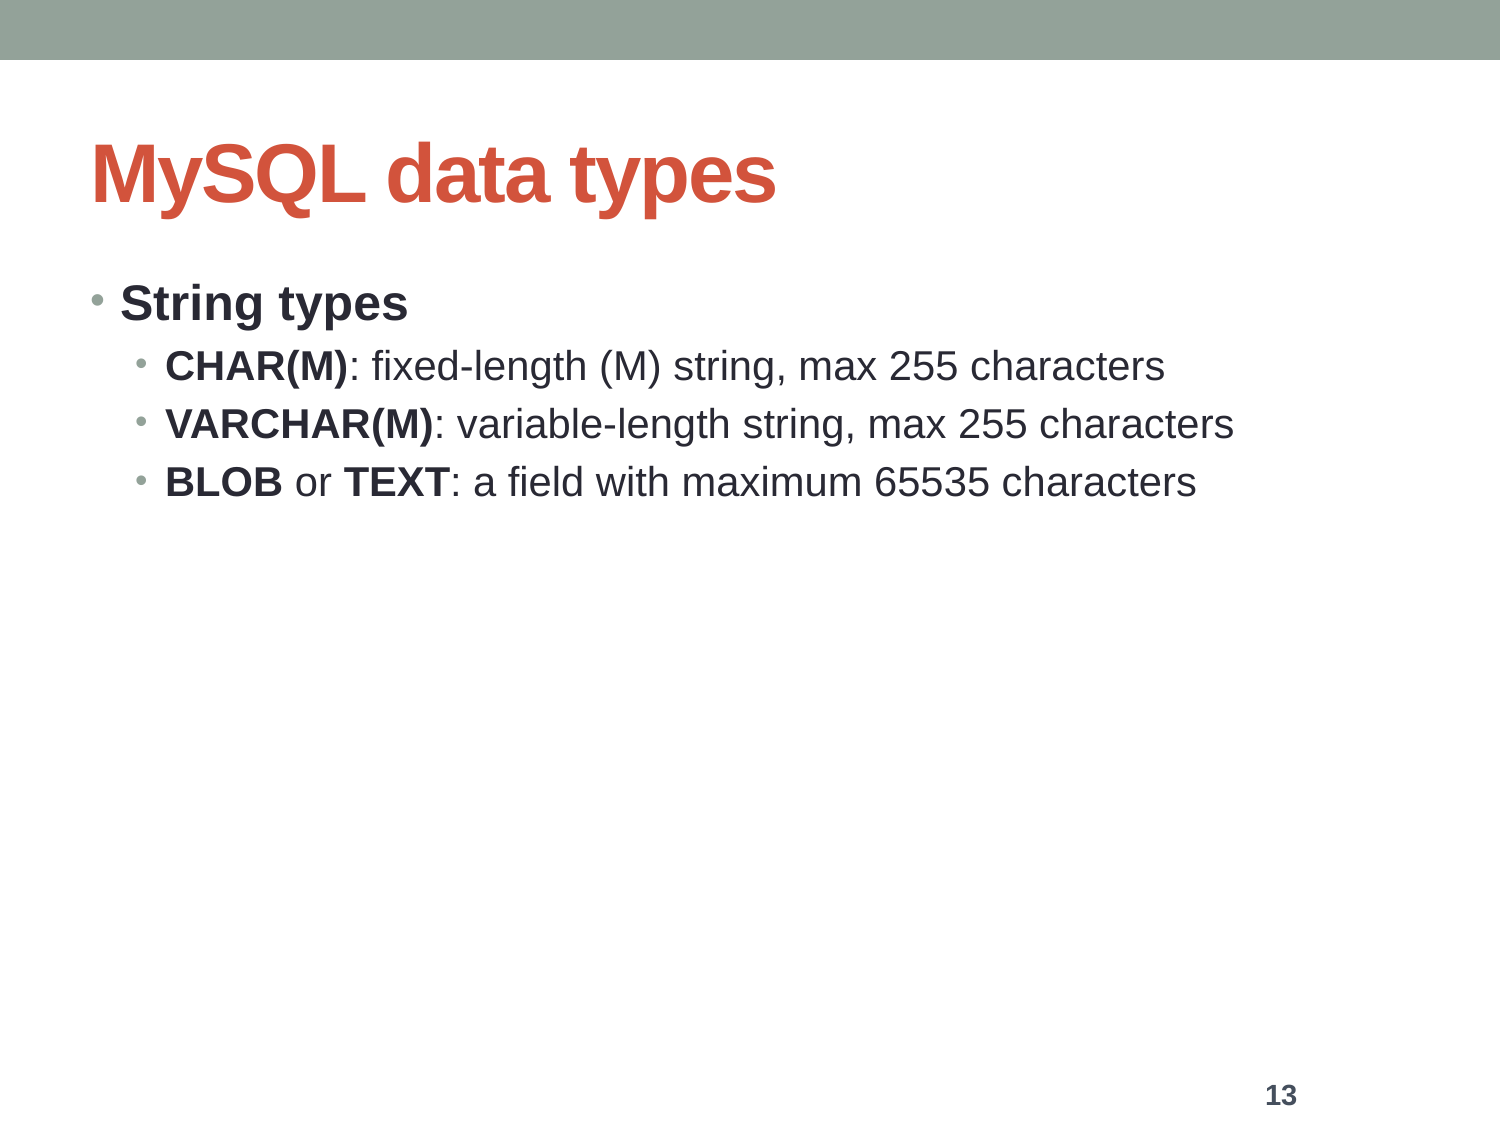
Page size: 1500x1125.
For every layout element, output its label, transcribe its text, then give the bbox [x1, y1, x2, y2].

list String types CHAR(M): fixed-length (M) string, max 255 characters VARCHAR(M): variable-length string, max 255 characters BLOB or TEXT: a field with maximum 65535 characters [75, 262, 1425, 1063]
title MySQL data types [75, 87, 1425, 250]
slide_number 13 [1250, 1066, 1425, 1121]
